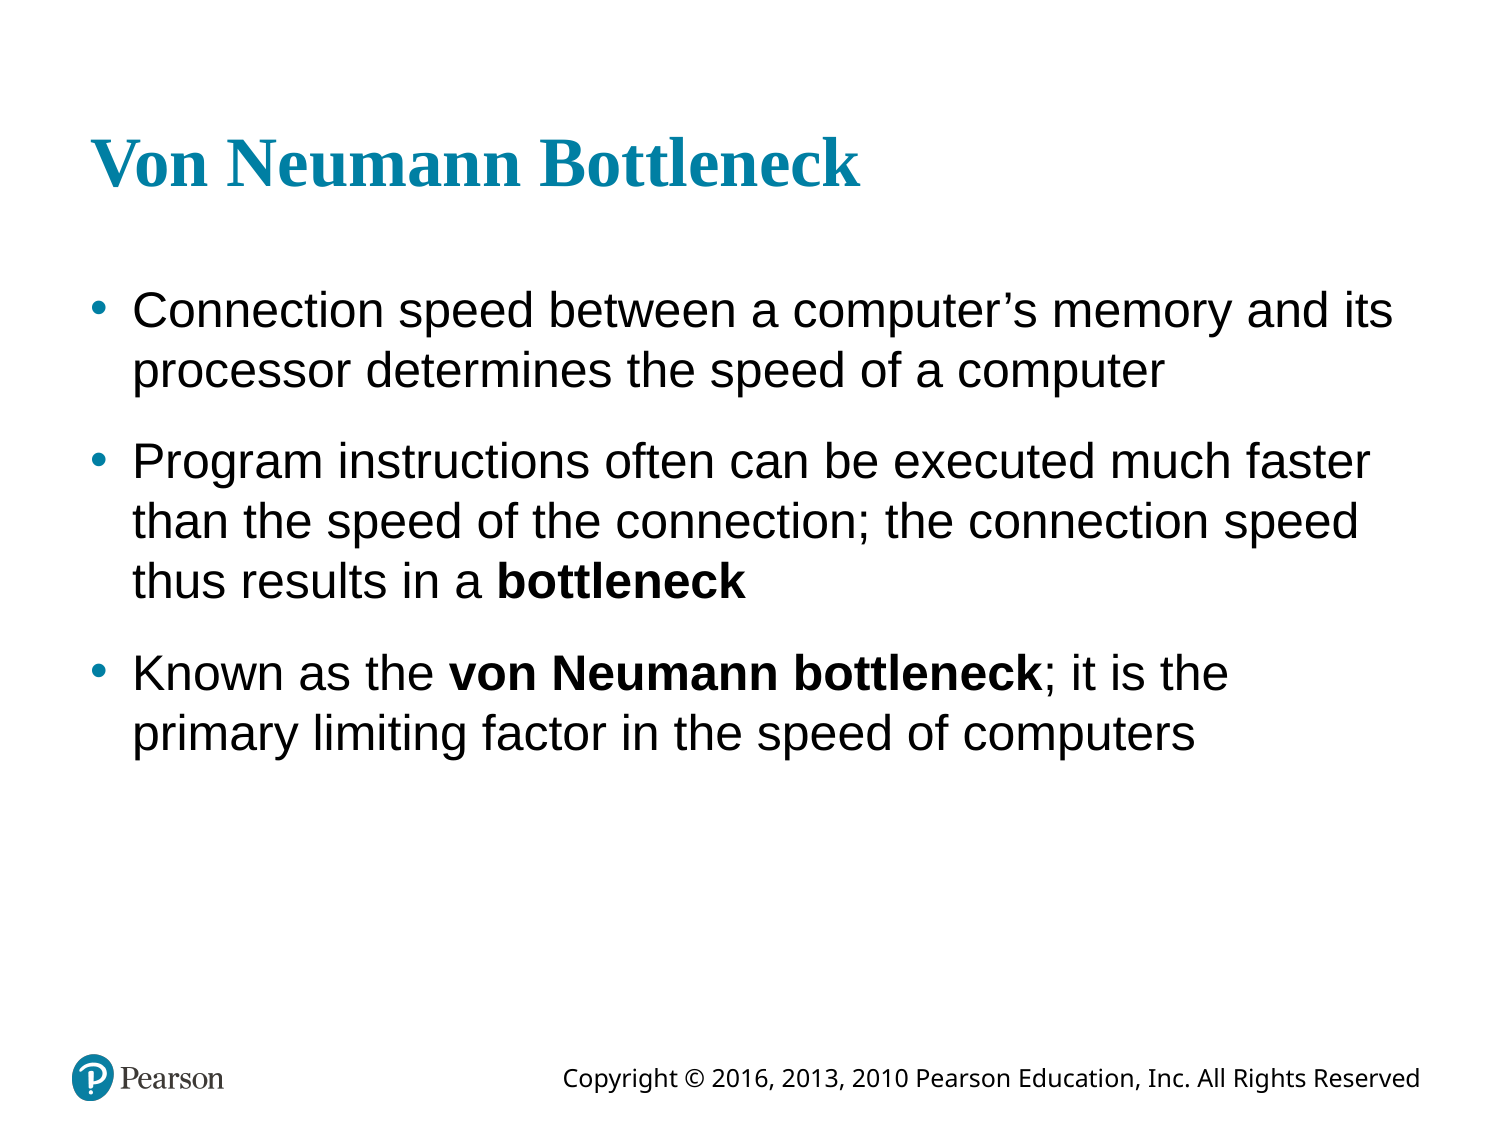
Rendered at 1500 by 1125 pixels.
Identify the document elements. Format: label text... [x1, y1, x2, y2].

picture [98, 1054, 224, 1101]
list Connection speed between a computer’s memory and its processor determines the speed of a computer Program instructions often can be executed much faster than the speed of the connection; the connection speed thus results in a bottleneck Known as the von Neumann bottleneck; it is the primary limiting factor in the speed of computers [75, 262, 1425, 1005]
title Von Neumann Bottleneck [75, 35, 1425, 216]
picture [72, 1054, 88, 1070]
picture [80, 1063, 106, 1088]
picture [72, 1087, 83, 1101]
